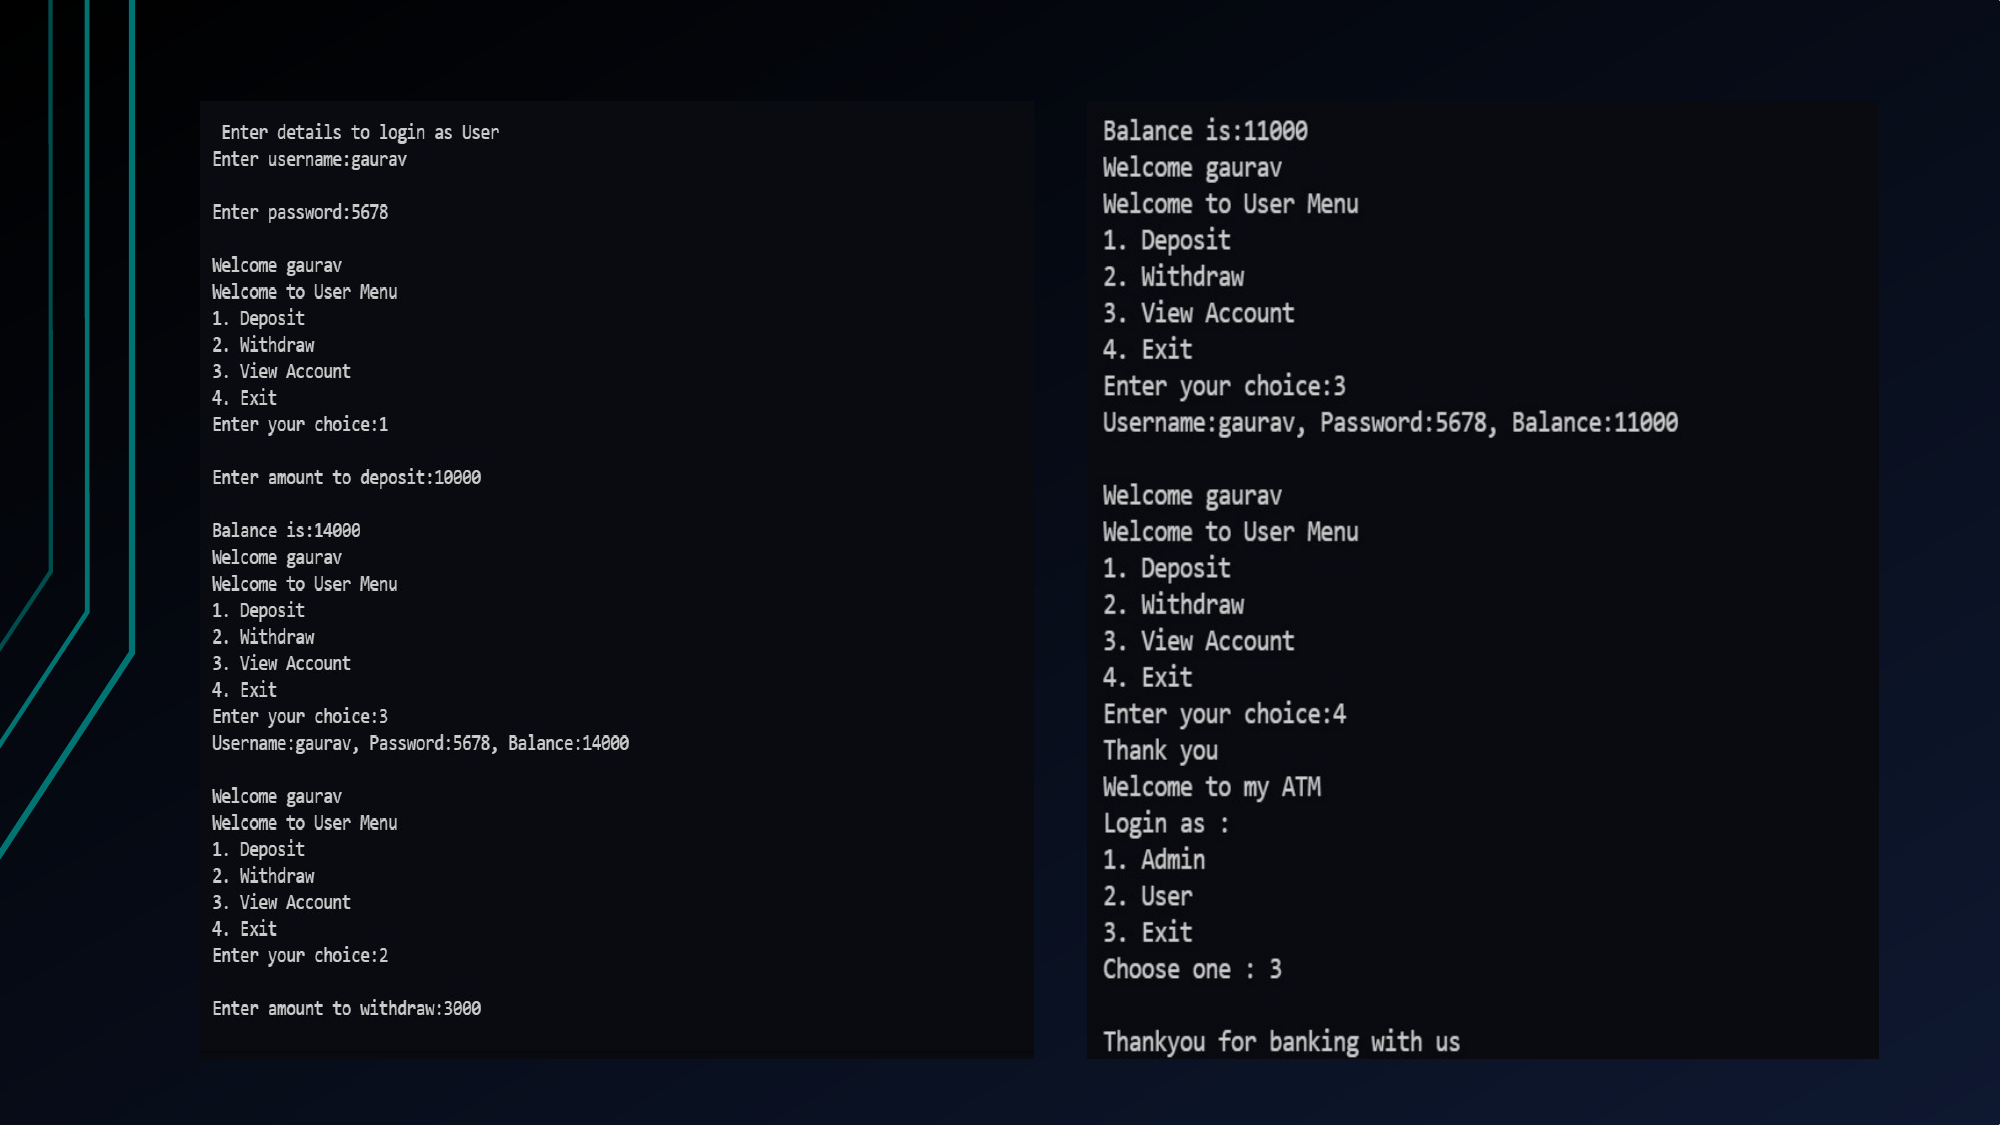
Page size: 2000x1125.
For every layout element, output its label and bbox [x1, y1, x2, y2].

list [199, 101, 1034, 1059]
list [1086, 101, 1880, 1059]
title [199, 45, 1900, 246]
